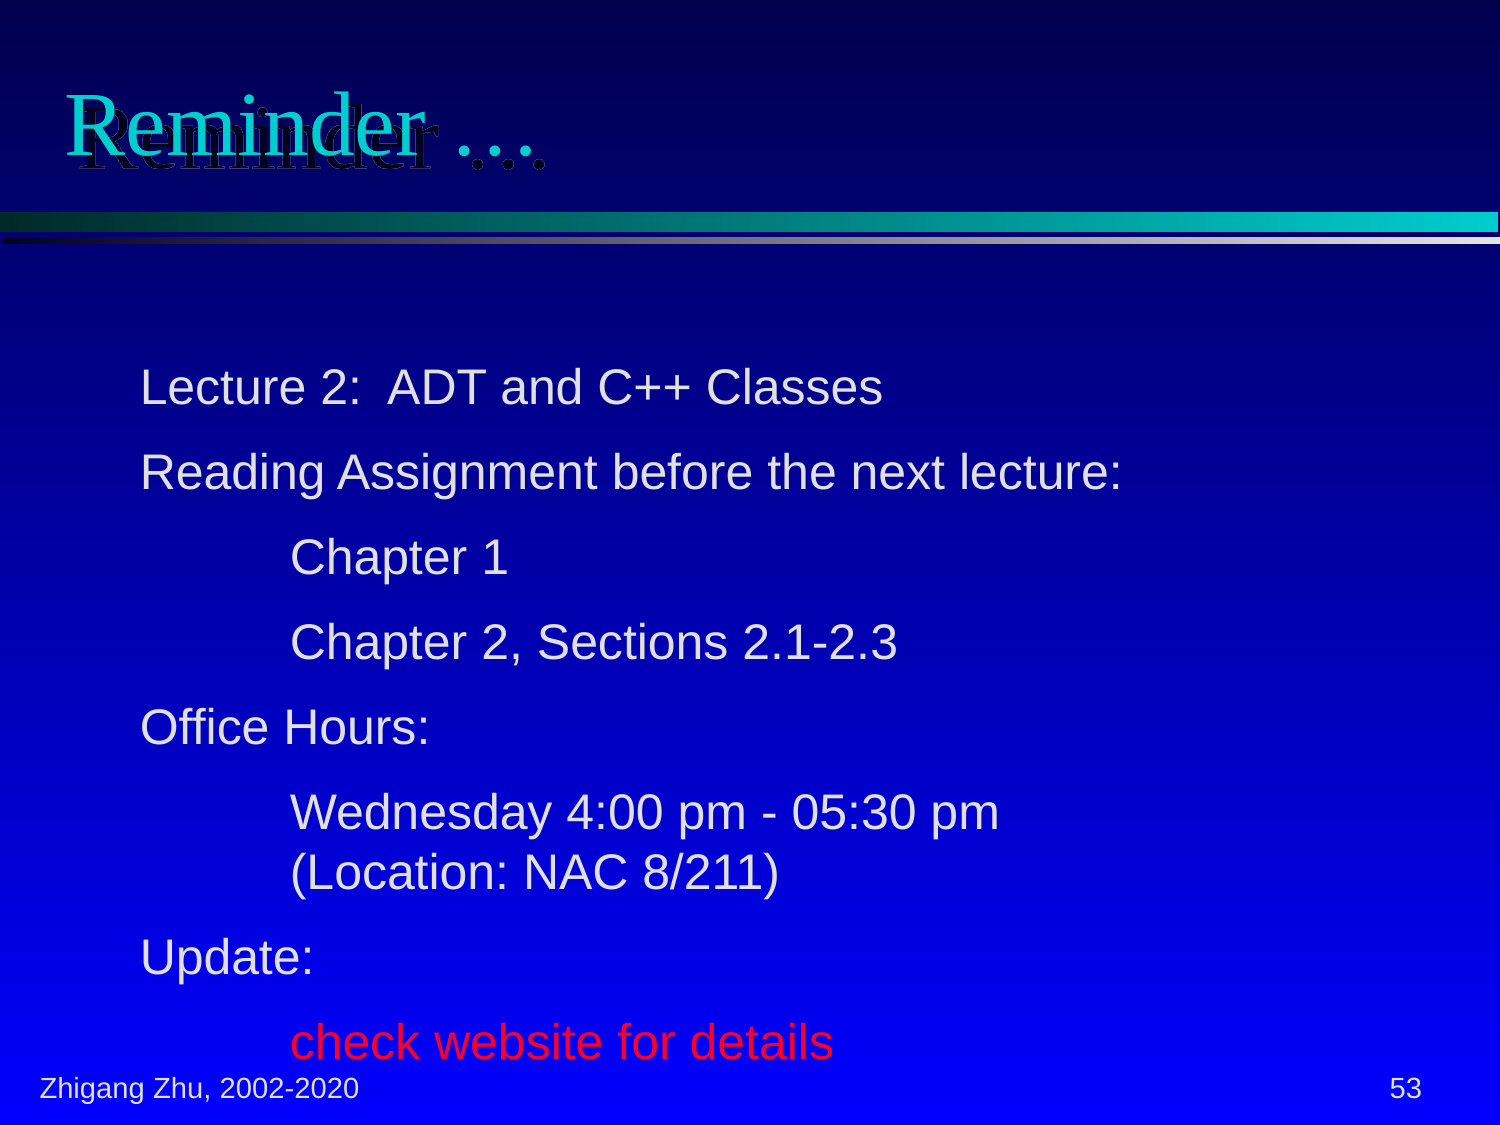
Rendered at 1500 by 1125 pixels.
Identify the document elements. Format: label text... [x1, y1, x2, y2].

text_box Lecture 2: ADT and C++ Classes Reading Assignment before the next lecture: Chapter 1 Chapter 2, Sections 2.1-2.3 Office Hours: Wednesday 4:00 pm - 05:30 pm (Location: NAC 8/211) Update: check website for details [124, 262, 1338, 1077]
title Reminder … [49, 24, 1326, 213]
